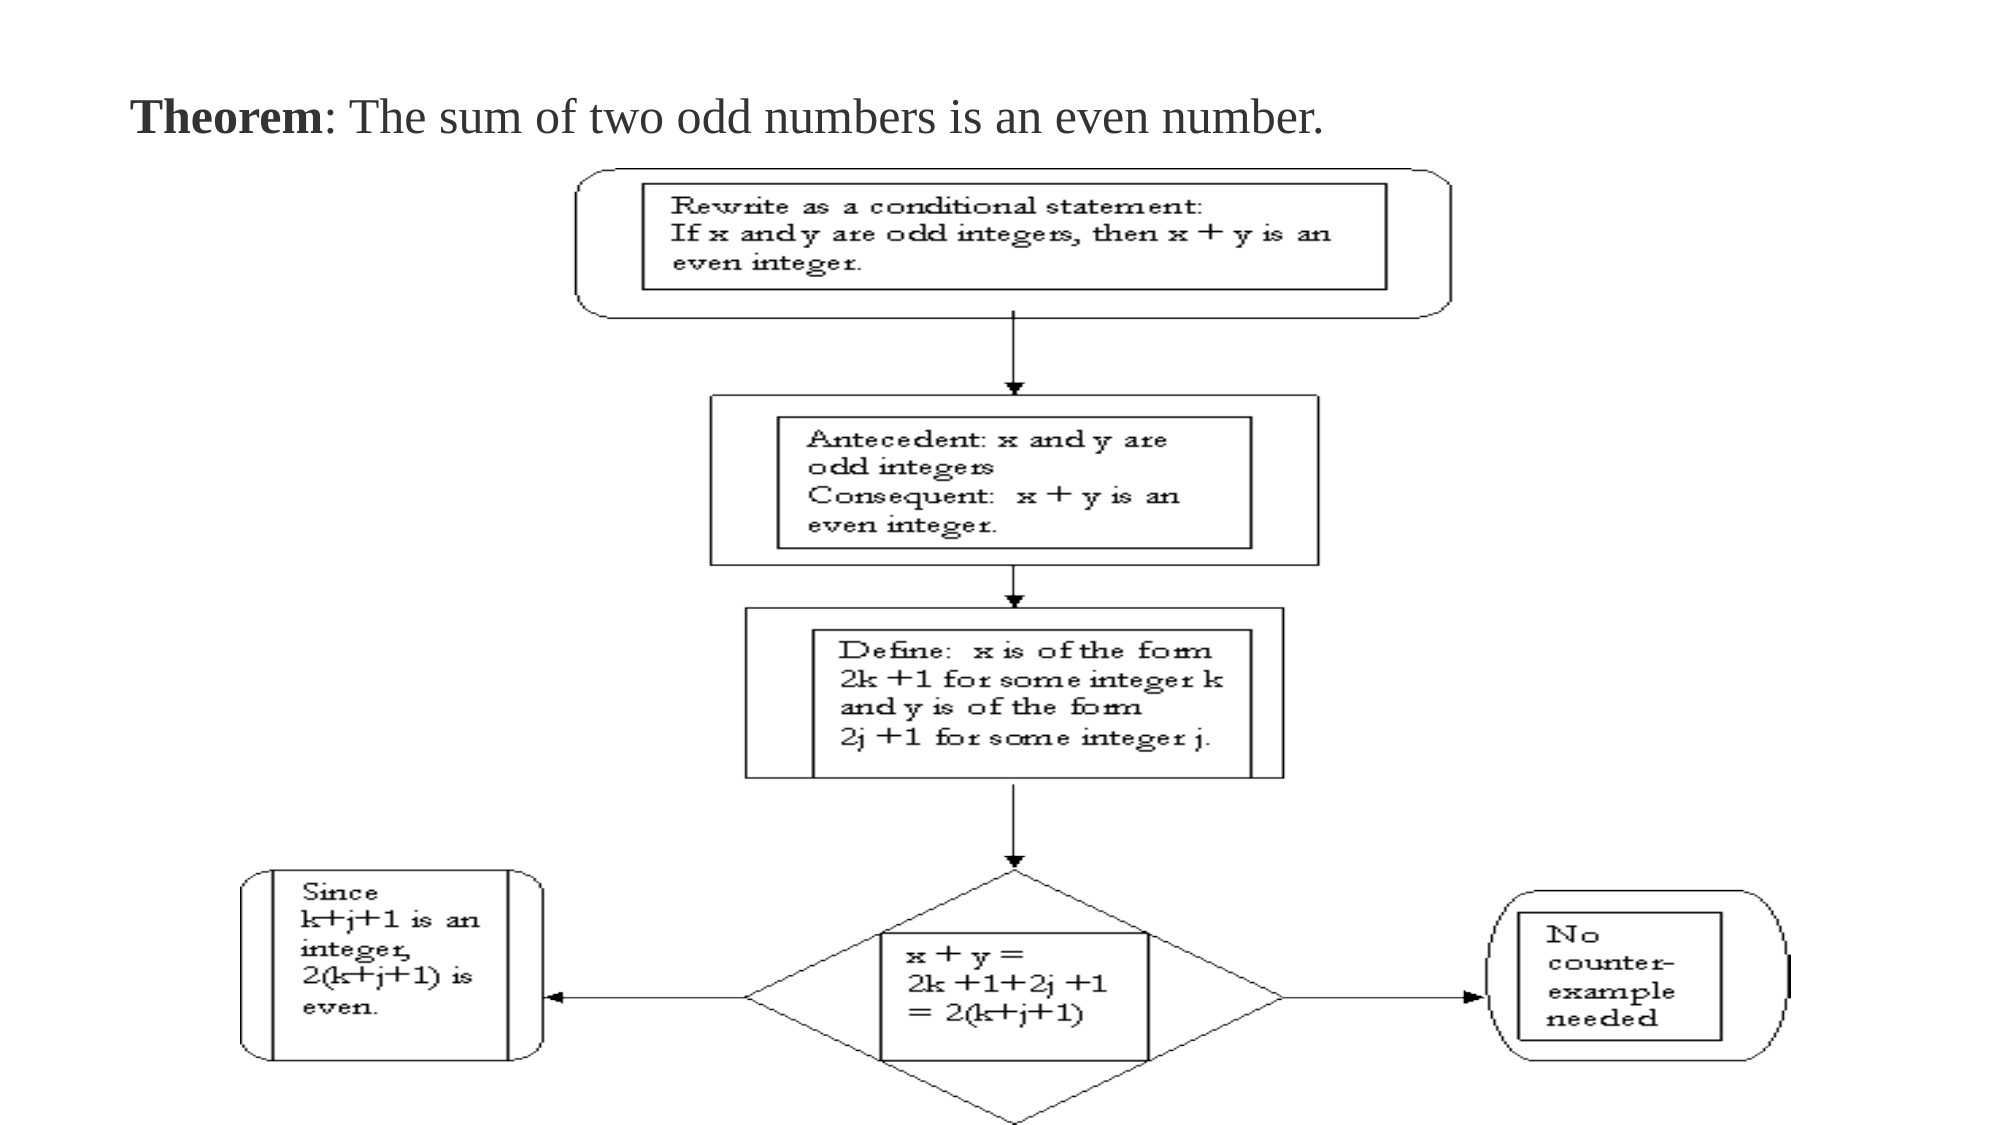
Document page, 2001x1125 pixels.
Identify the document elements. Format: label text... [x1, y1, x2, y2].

picture [239, 168, 1791, 1125]
text_box Theorem: The sum of two odd numbers is an even number. [115, 76, 1971, 151]
